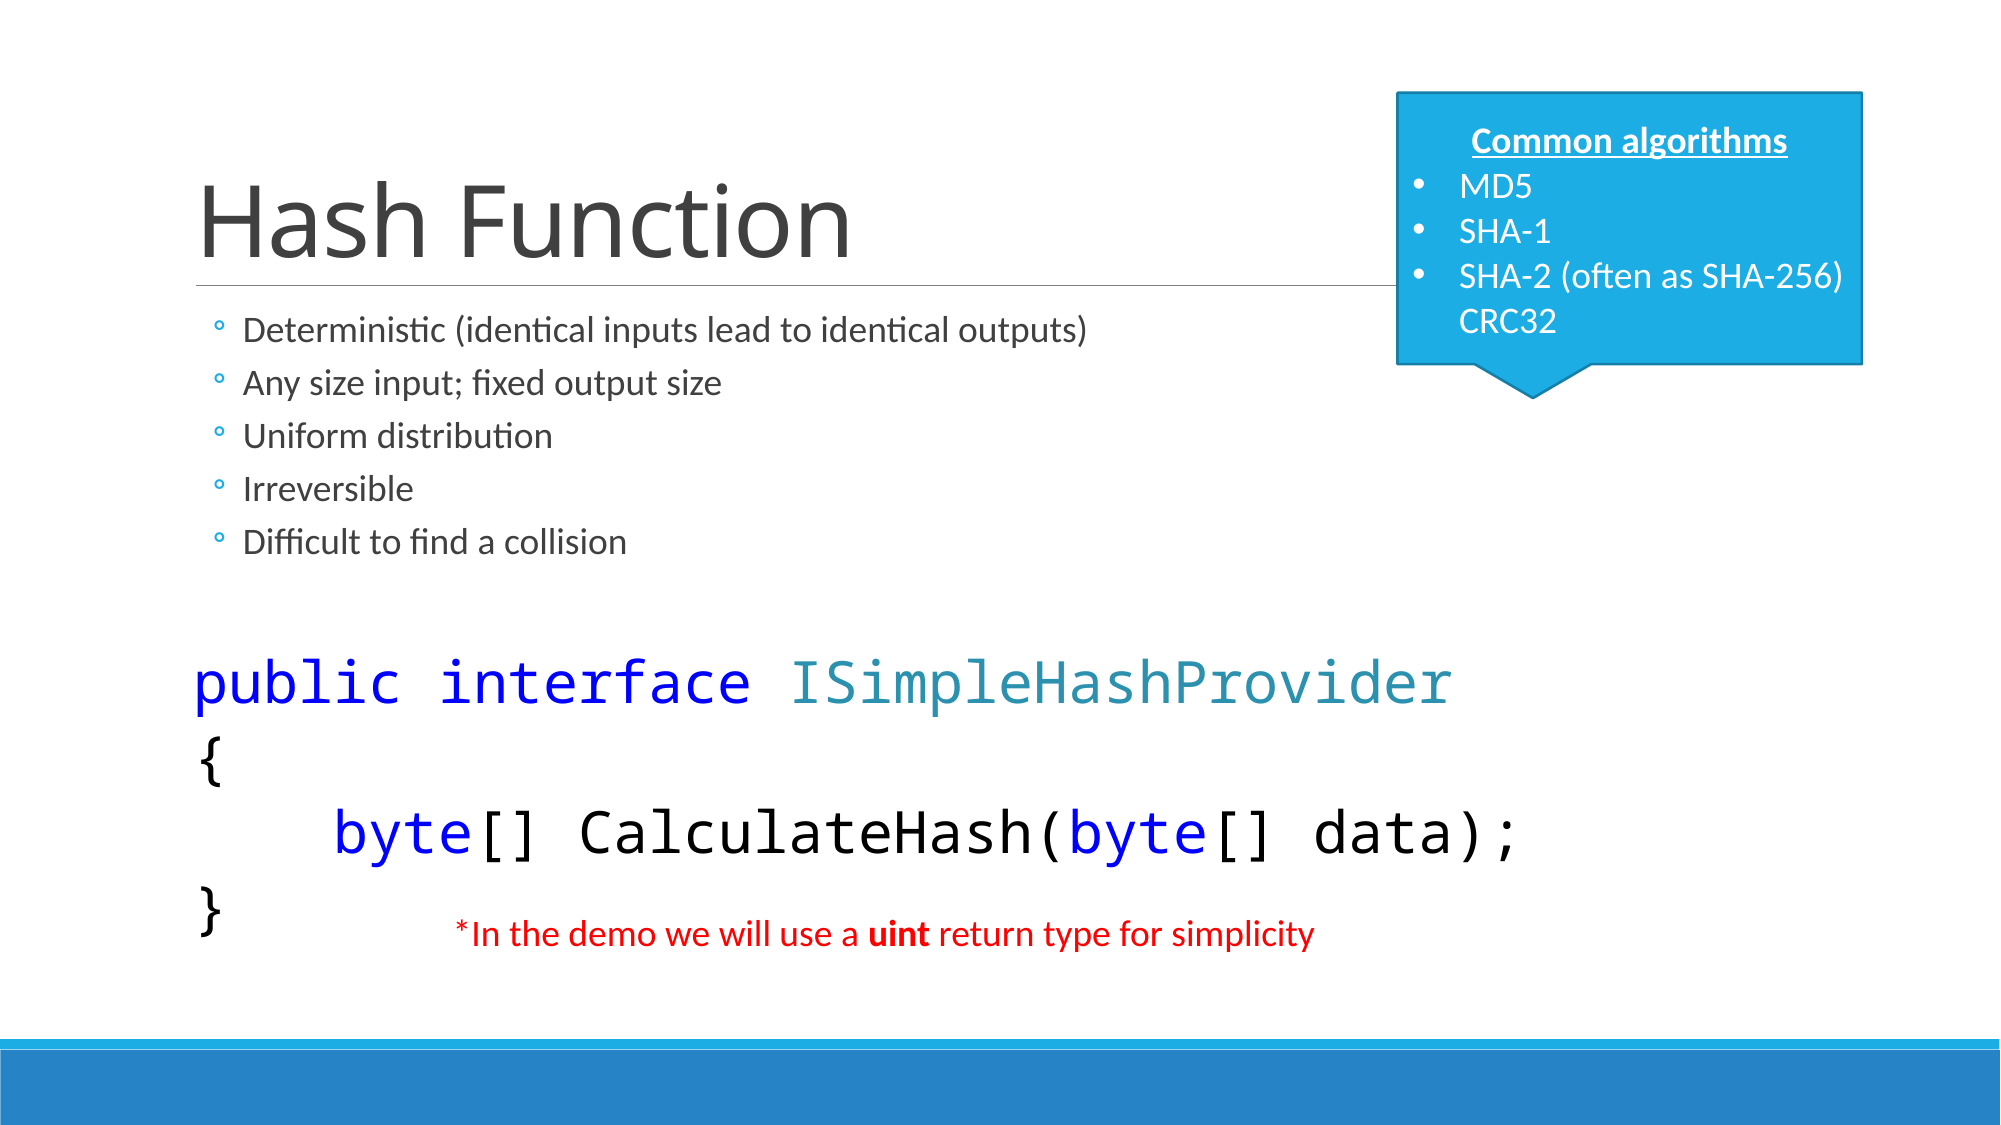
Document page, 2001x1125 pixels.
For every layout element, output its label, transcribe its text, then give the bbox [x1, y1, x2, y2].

list Deterministic (identical inputs lead to identical outputs) Any size input; fixed output size Uniform distribution Irreversible Difficult to find a collision public interface ISimpleHashProvider { byte[] CalculateHash(byte[] data); } [180, 302, 1830, 963]
text_box *In the demo we will use a uint return type for simplicity [437, 901, 1373, 962]
title Hash Function [180, 47, 1830, 285]
text_box Common algorithms MD5 SHA-1 SHA-2 (often as SHA-256) CRC32 [1396, 91, 1864, 400]
